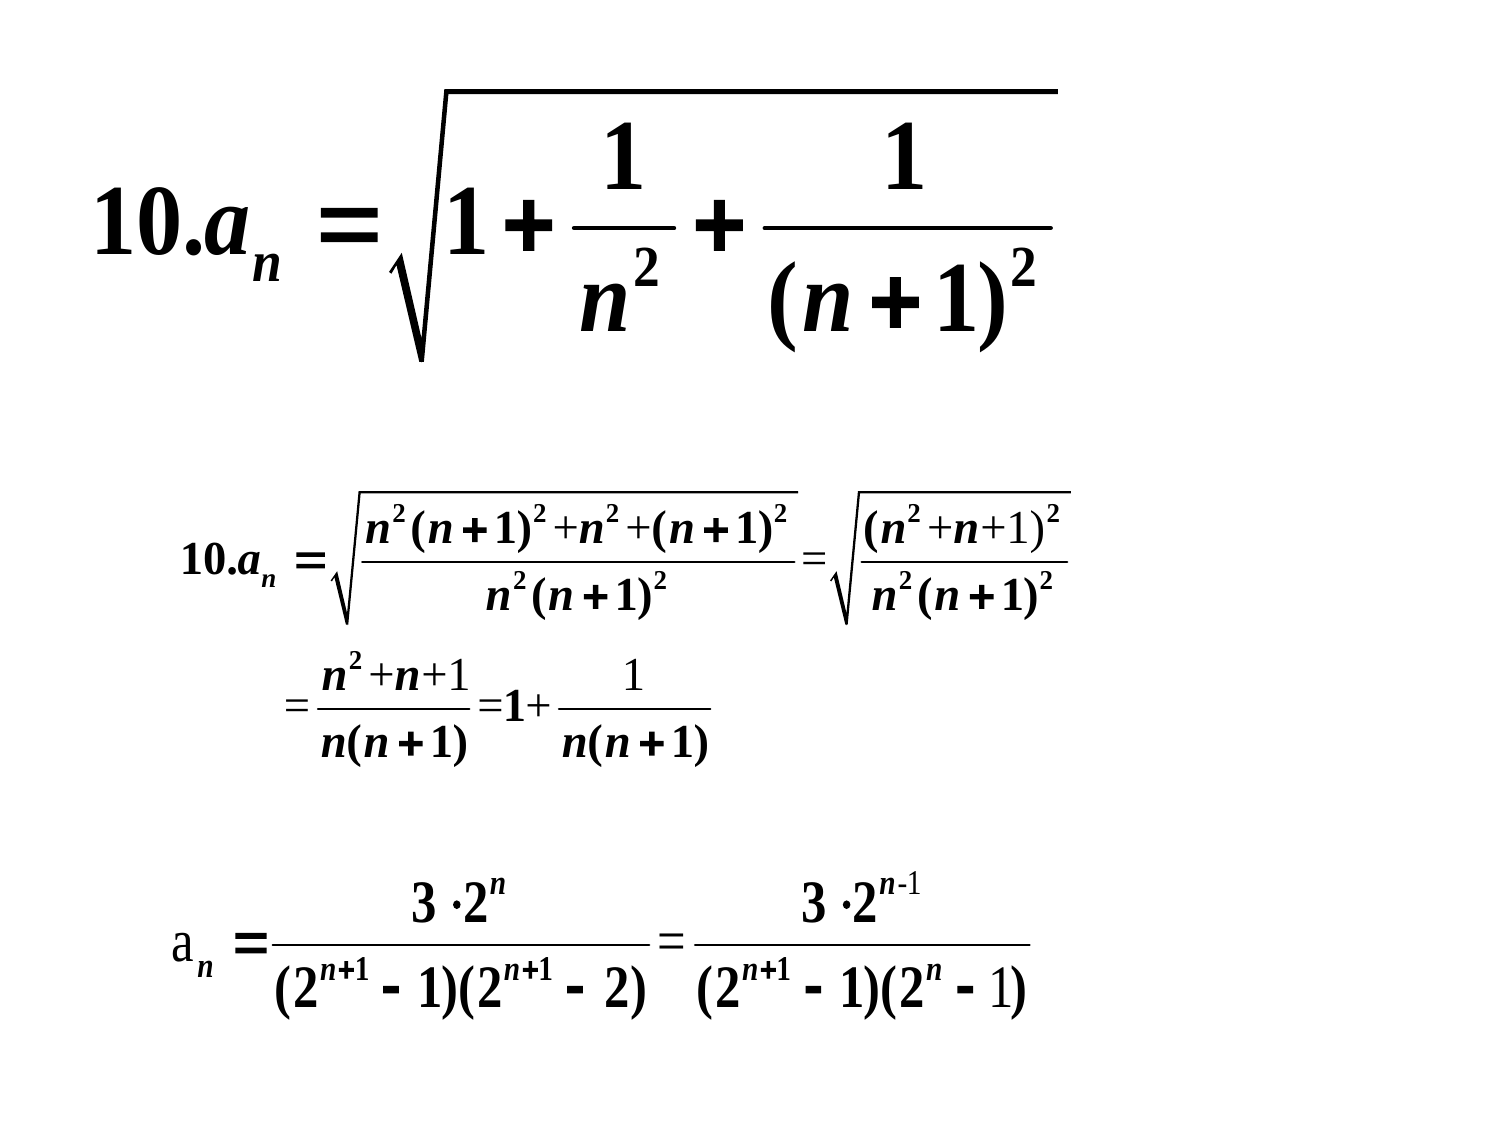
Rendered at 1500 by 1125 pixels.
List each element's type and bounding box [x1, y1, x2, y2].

text_box [175, 480, 1081, 777]
text_box [81, 70, 1075, 381]
text_box [163, 855, 1040, 1032]
